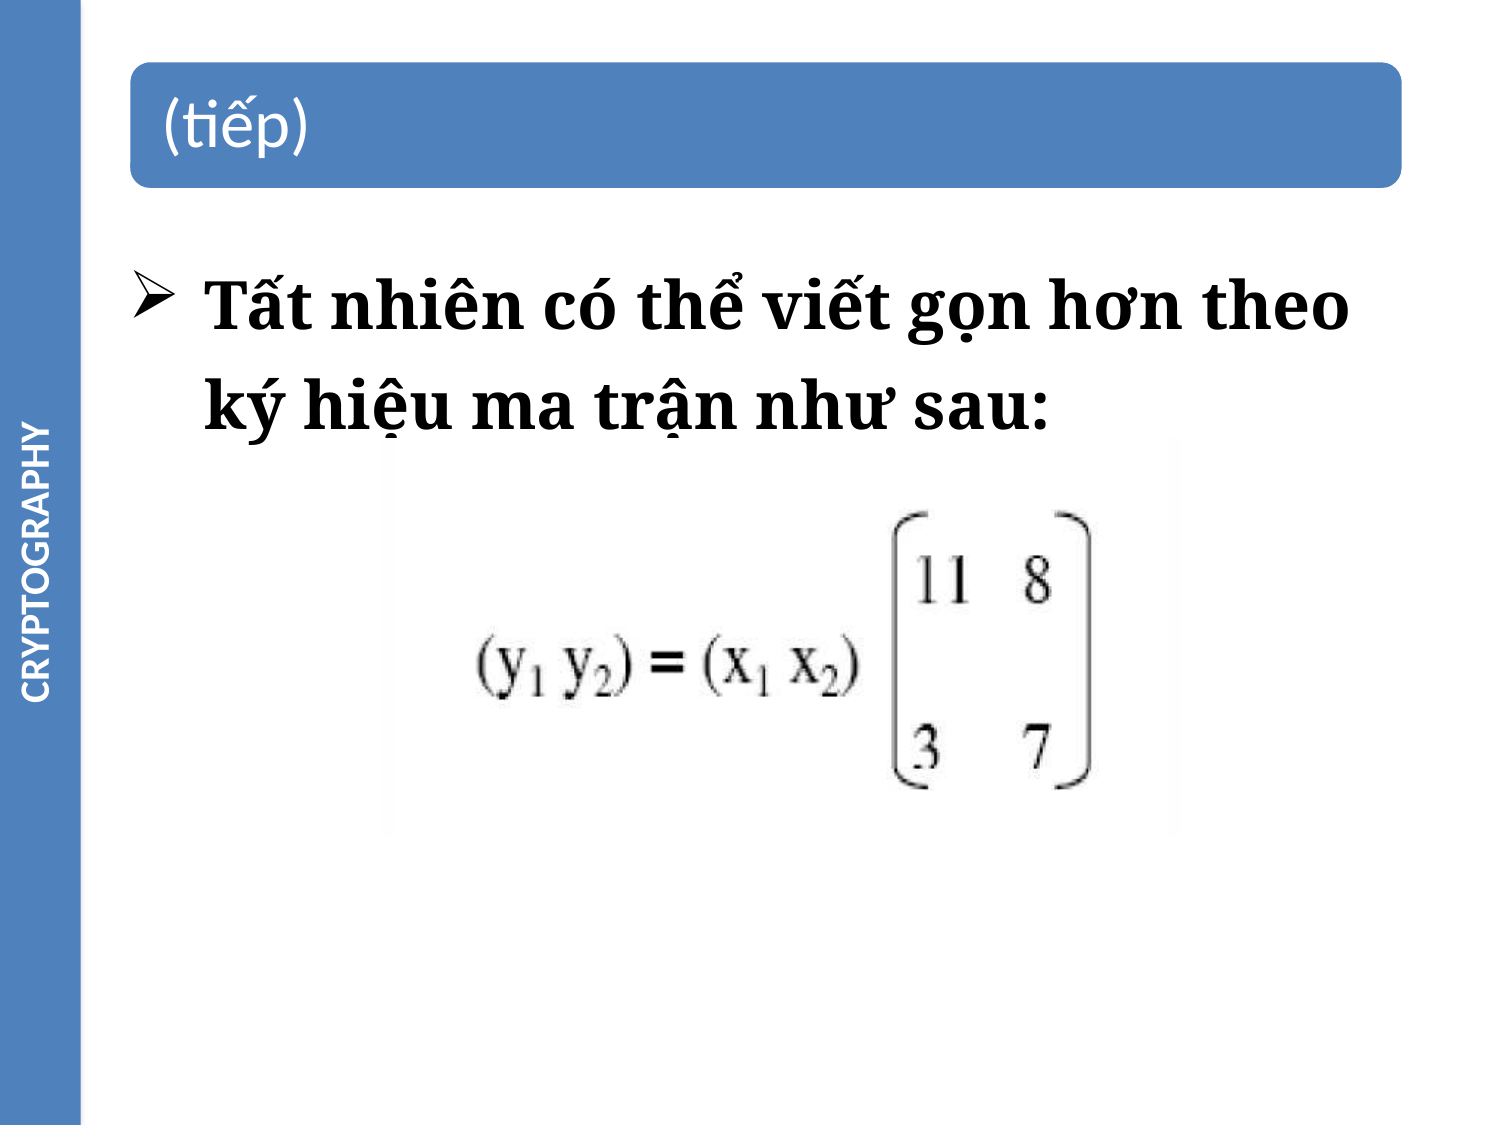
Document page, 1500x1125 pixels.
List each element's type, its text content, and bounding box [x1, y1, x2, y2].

picture [382, 438, 1181, 838]
text_box CRYPTOGRAPHY [0, 0, 84, 1125]
text_box Tất nhiên có thể viết gọn hơn theo ký hiệu ma trận như sau: [128, 243, 1404, 1032]
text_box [127, 59, 1404, 191]
